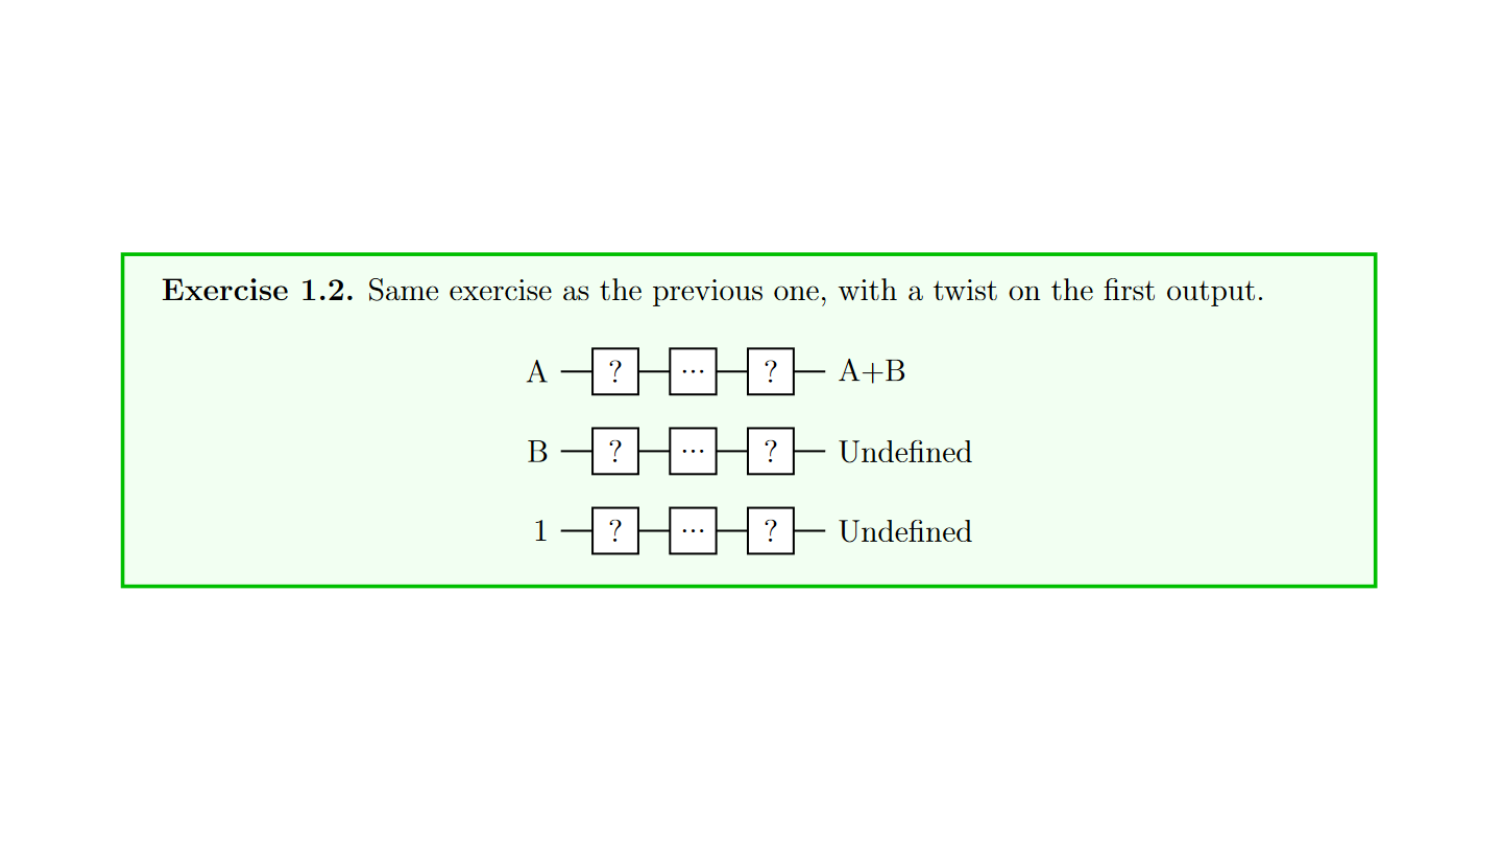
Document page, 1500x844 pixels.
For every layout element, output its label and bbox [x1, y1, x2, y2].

picture [119, 251, 1381, 592]
